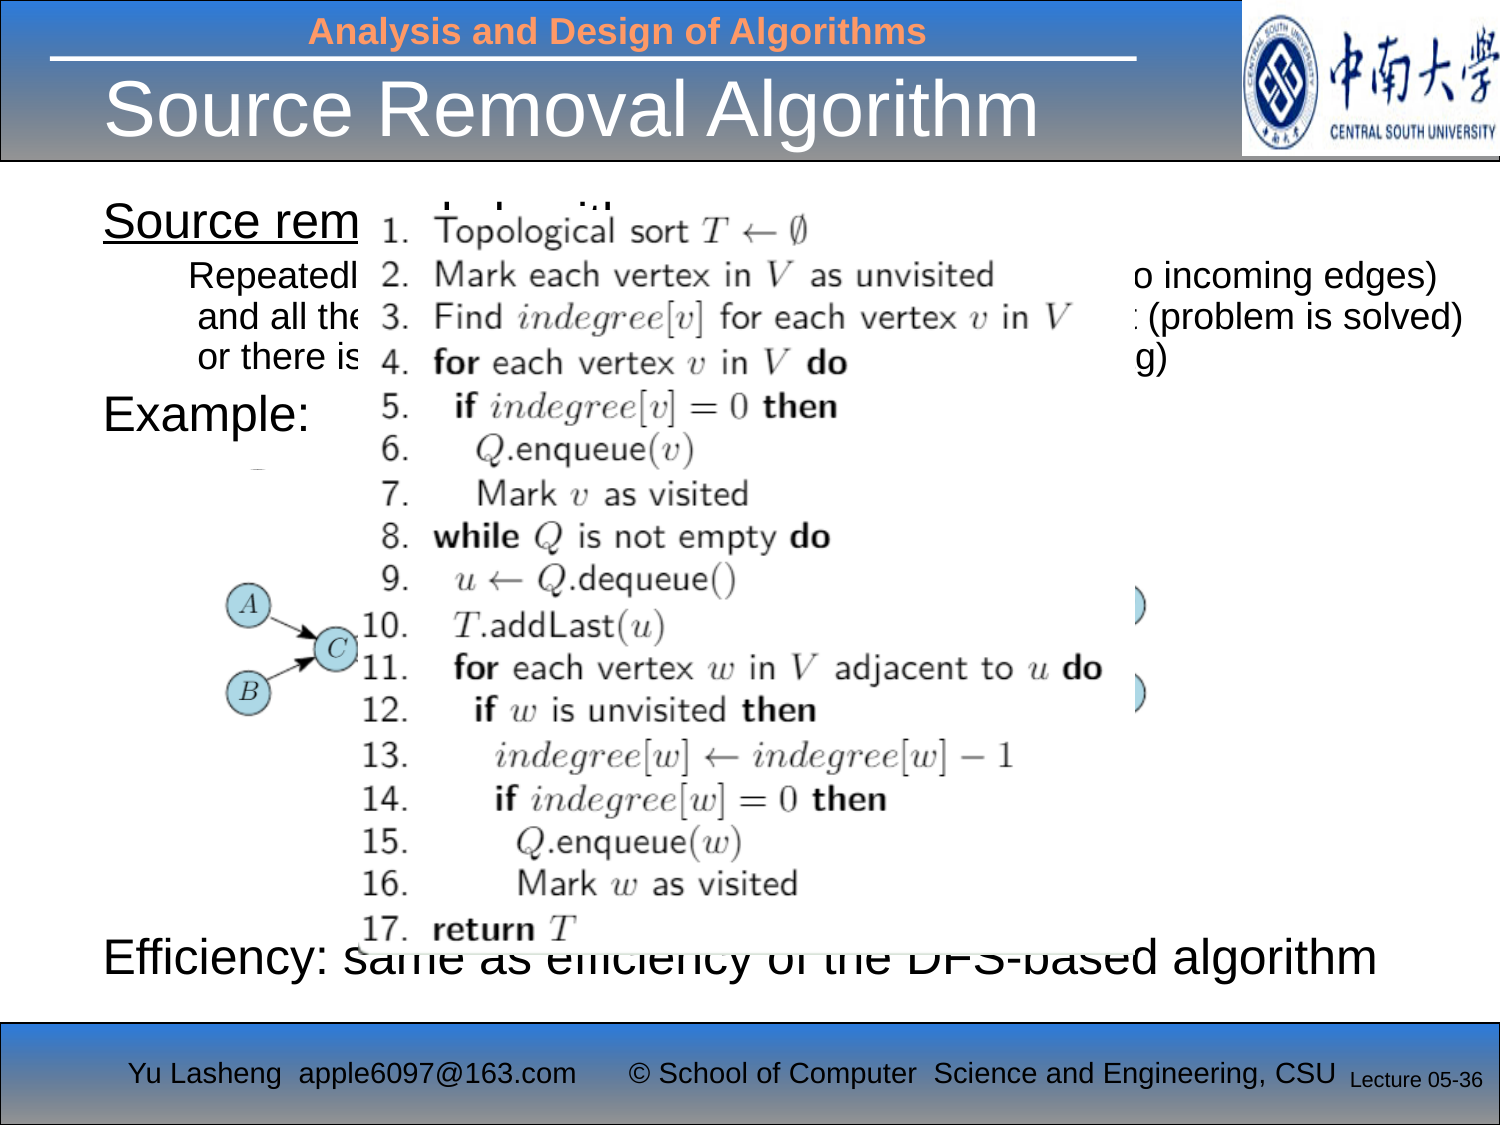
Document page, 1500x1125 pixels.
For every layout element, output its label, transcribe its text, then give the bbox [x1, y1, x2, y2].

slide_number Lecture 05-36 [1334, 1058, 1500, 1125]
picture [169, 210, 1159, 955]
picture [1242, 0, 1500, 156]
title Source Removal Algorithm [88, 48, 1235, 162]
list Source removal algorithm Repeatedly identify and remove a source (a vertex with no incoming edges) and all the edges incident to it until either no vertex is left (problem is solved) or there is no source among remaining vertices (not a dag) Example: Efficiency: same as efficiency of the DFS-based algorithm [87, 187, 1500, 1125]
